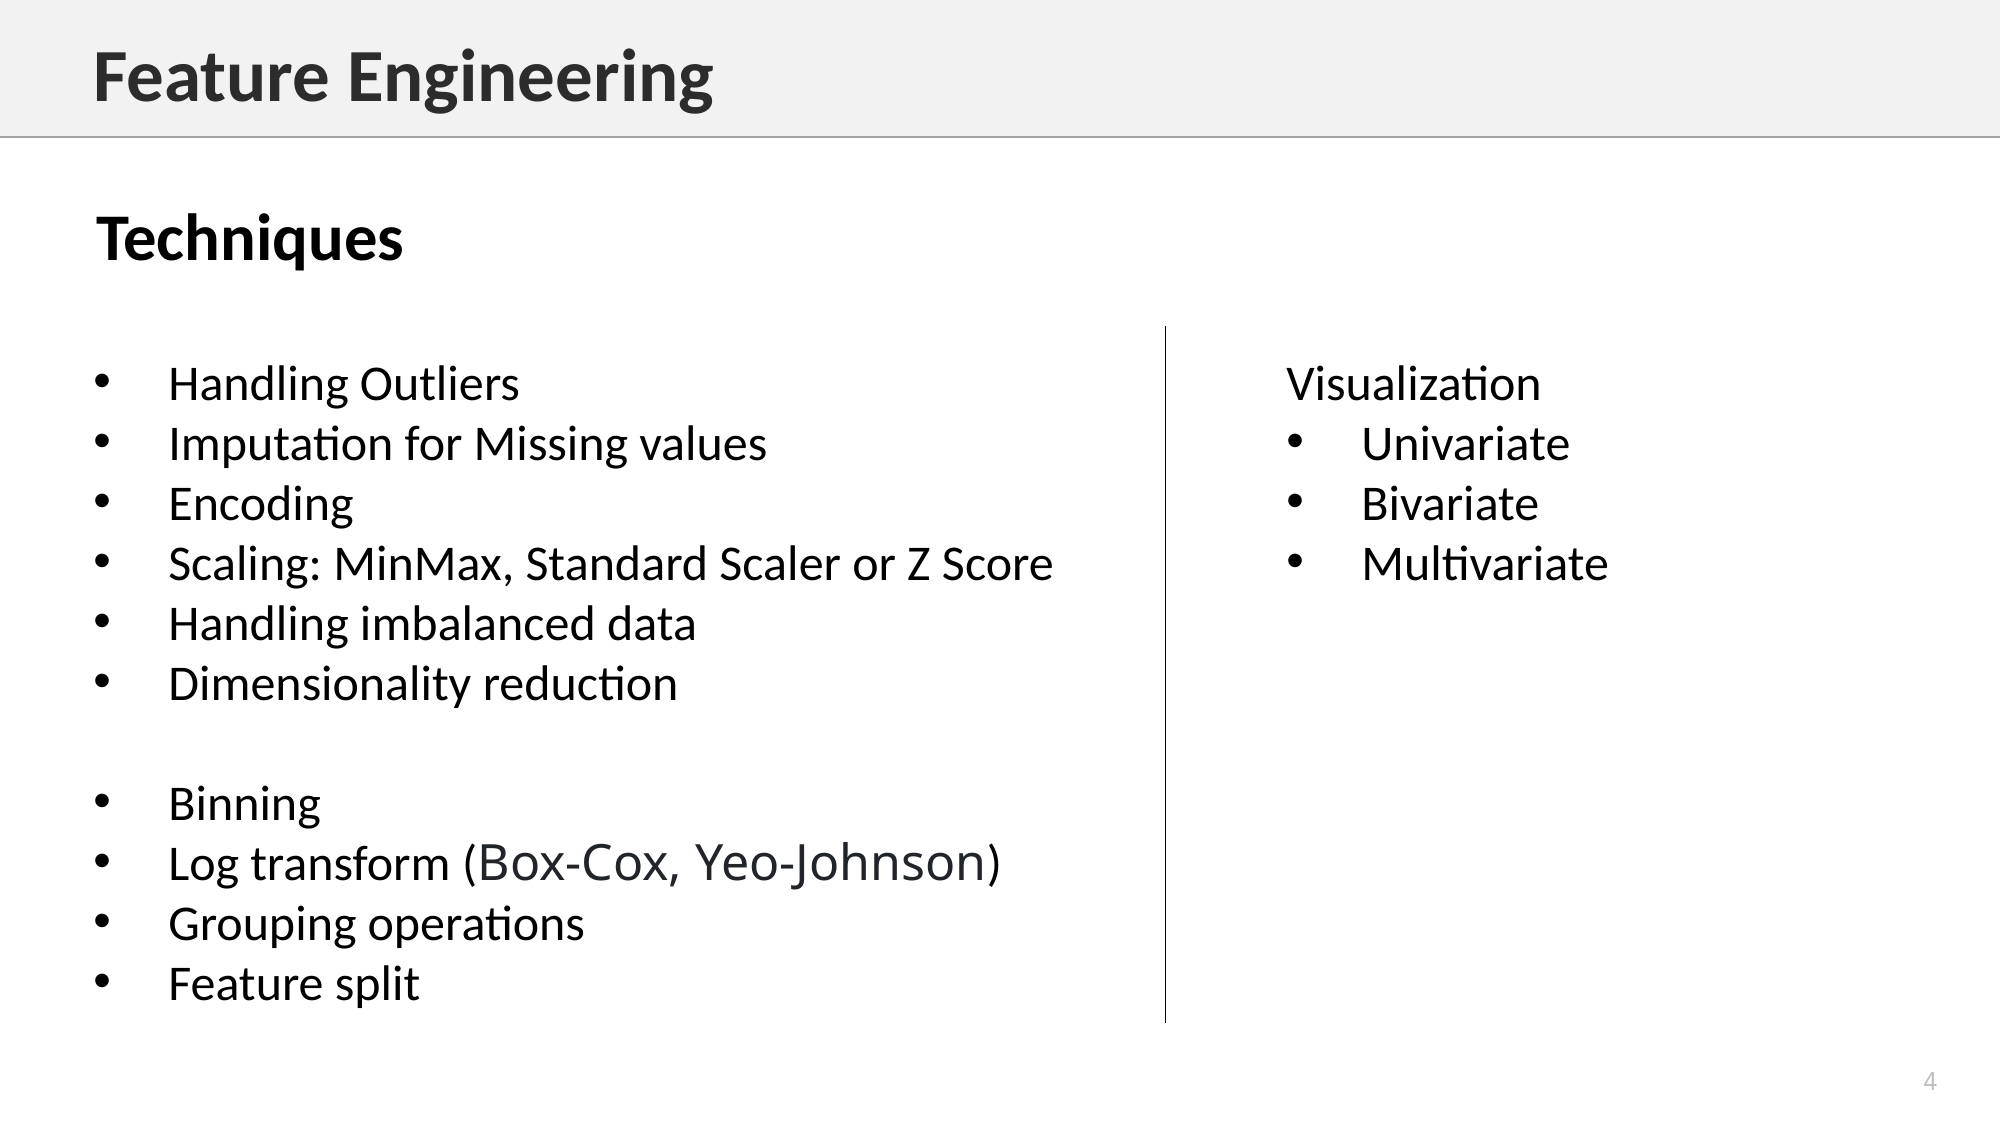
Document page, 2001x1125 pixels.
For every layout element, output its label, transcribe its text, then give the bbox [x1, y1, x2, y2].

text_box Techniques [81, 186, 504, 281]
text_box Visualization Univariate Bivariate Multivariate [1271, 342, 1981, 598]
text_box Feature Engineering [78, 19, 1863, 124]
text_box Handling Outliers Imputation for Missing values Encoding Scaling: MinMax, Standard Scaler or Z Score Handling imbalanced data Dimensionality reduction Binning Log transform (Box-Cox, Yeo-Johnson) Grouping operations Feature split [78, 342, 1107, 1018]
